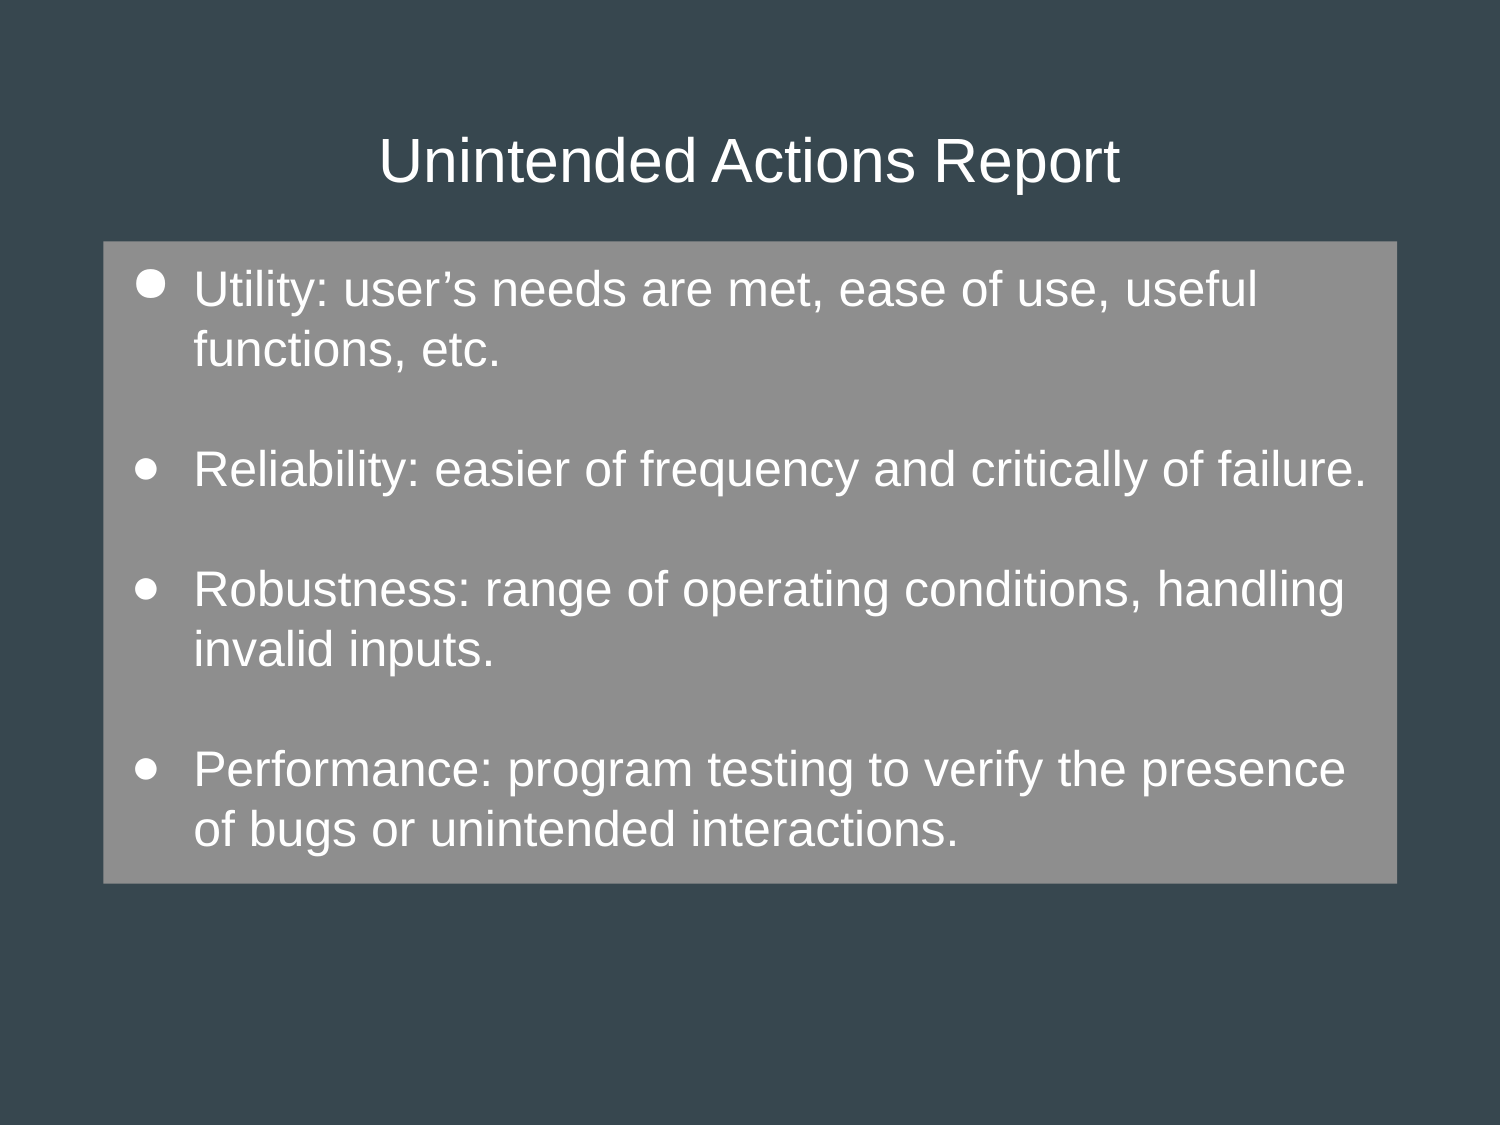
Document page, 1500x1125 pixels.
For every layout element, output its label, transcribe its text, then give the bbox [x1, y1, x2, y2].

list Utility: user’s needs are met, ease of use, useful functions, etc. Reliability: easier of frequency and critically of failure. Robustness: range of operating conditions, handling invalid inputs. Performance: program testing to verify the presence of bugs or unintended interactions. [103, 241, 1398, 884]
title Unintended Actions Report [103, 89, 1398, 215]
